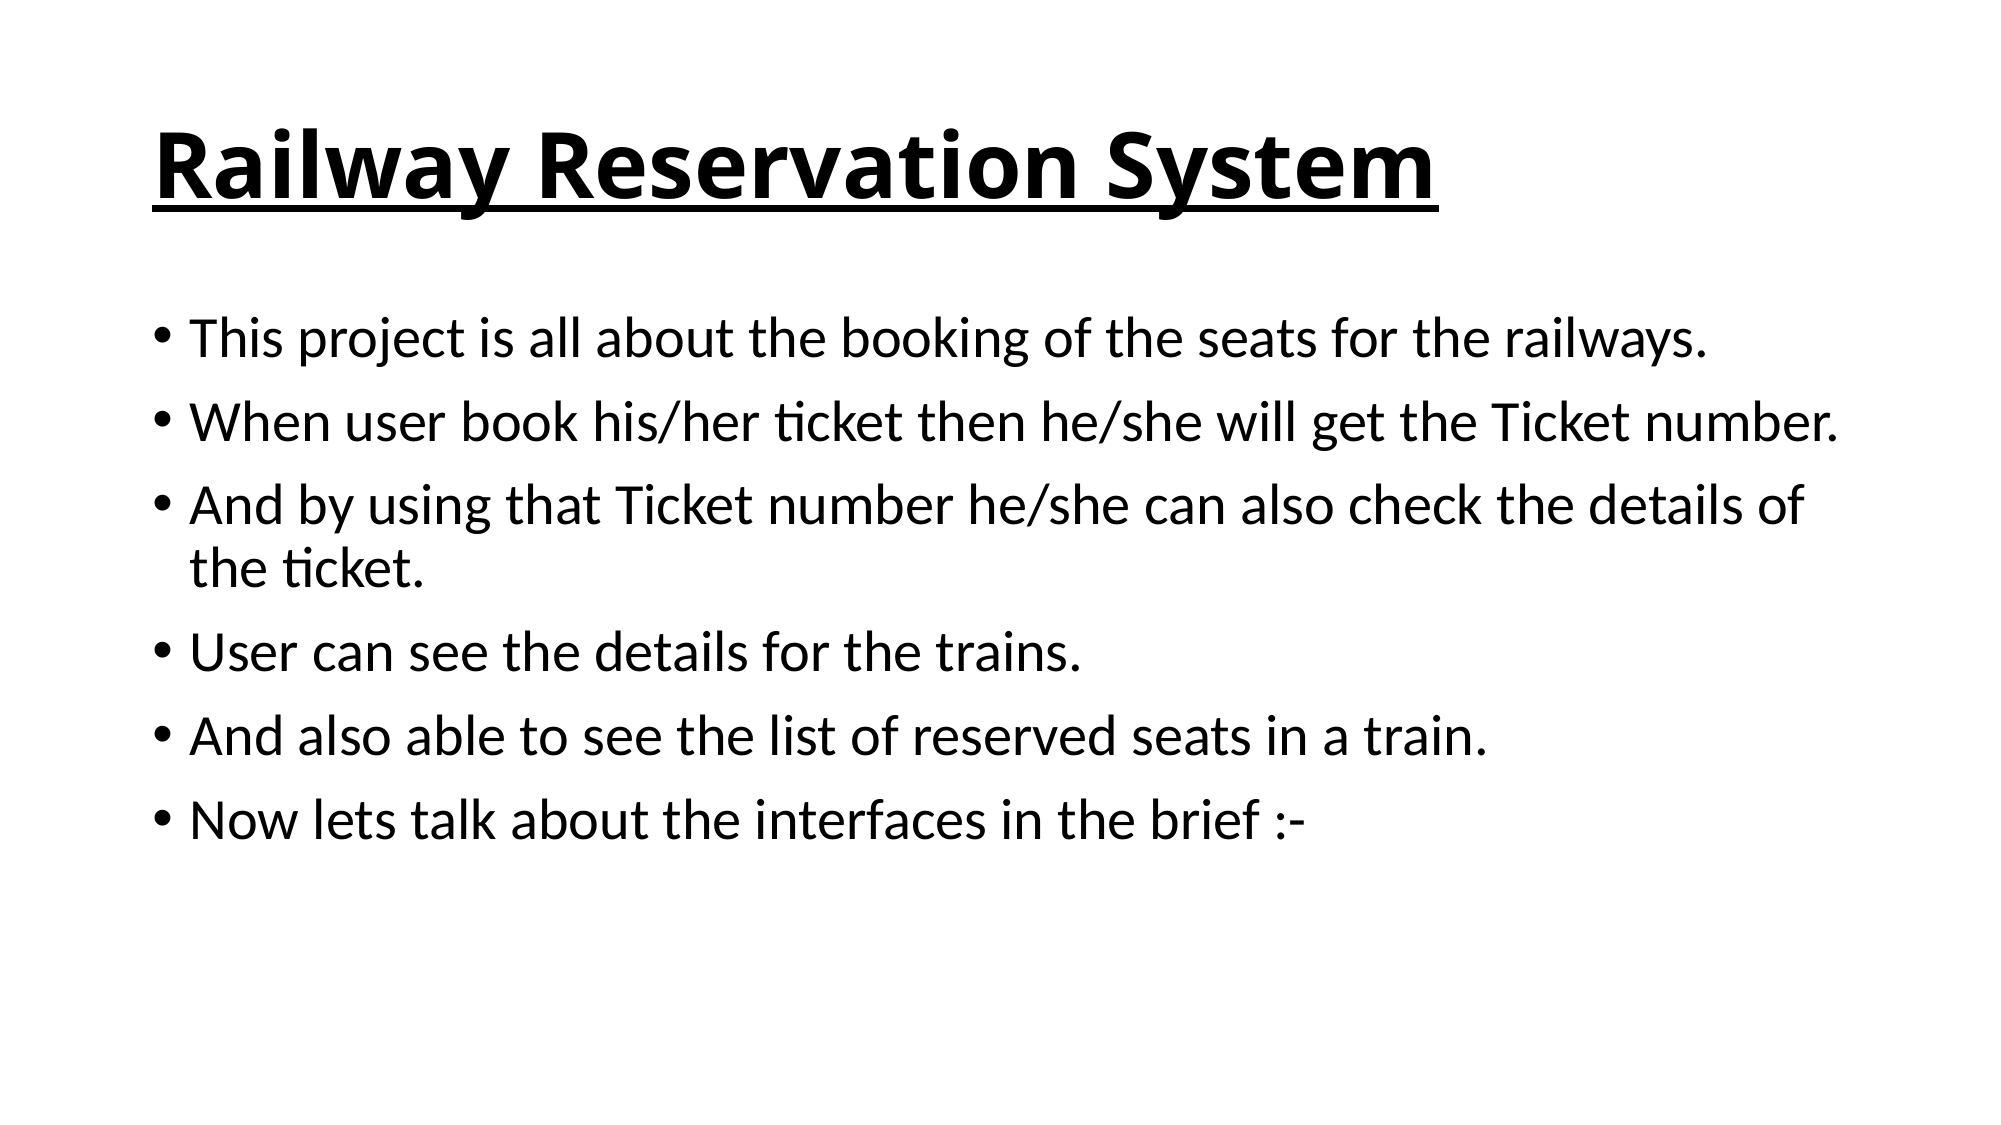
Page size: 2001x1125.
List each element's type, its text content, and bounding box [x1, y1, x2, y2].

list This project is all about the booking of the seats for the railways. When user book his/her ticket then he/she will get the Ticket number. And by using that Ticket number he/she can also check the details of the ticket. User can see the details for the trains. And also able to see the list of reserved seats in a train. Now lets talk about the interfaces in the brief :- [137, 299, 1863, 1014]
title Railway Reservation System [137, 59, 1863, 278]
